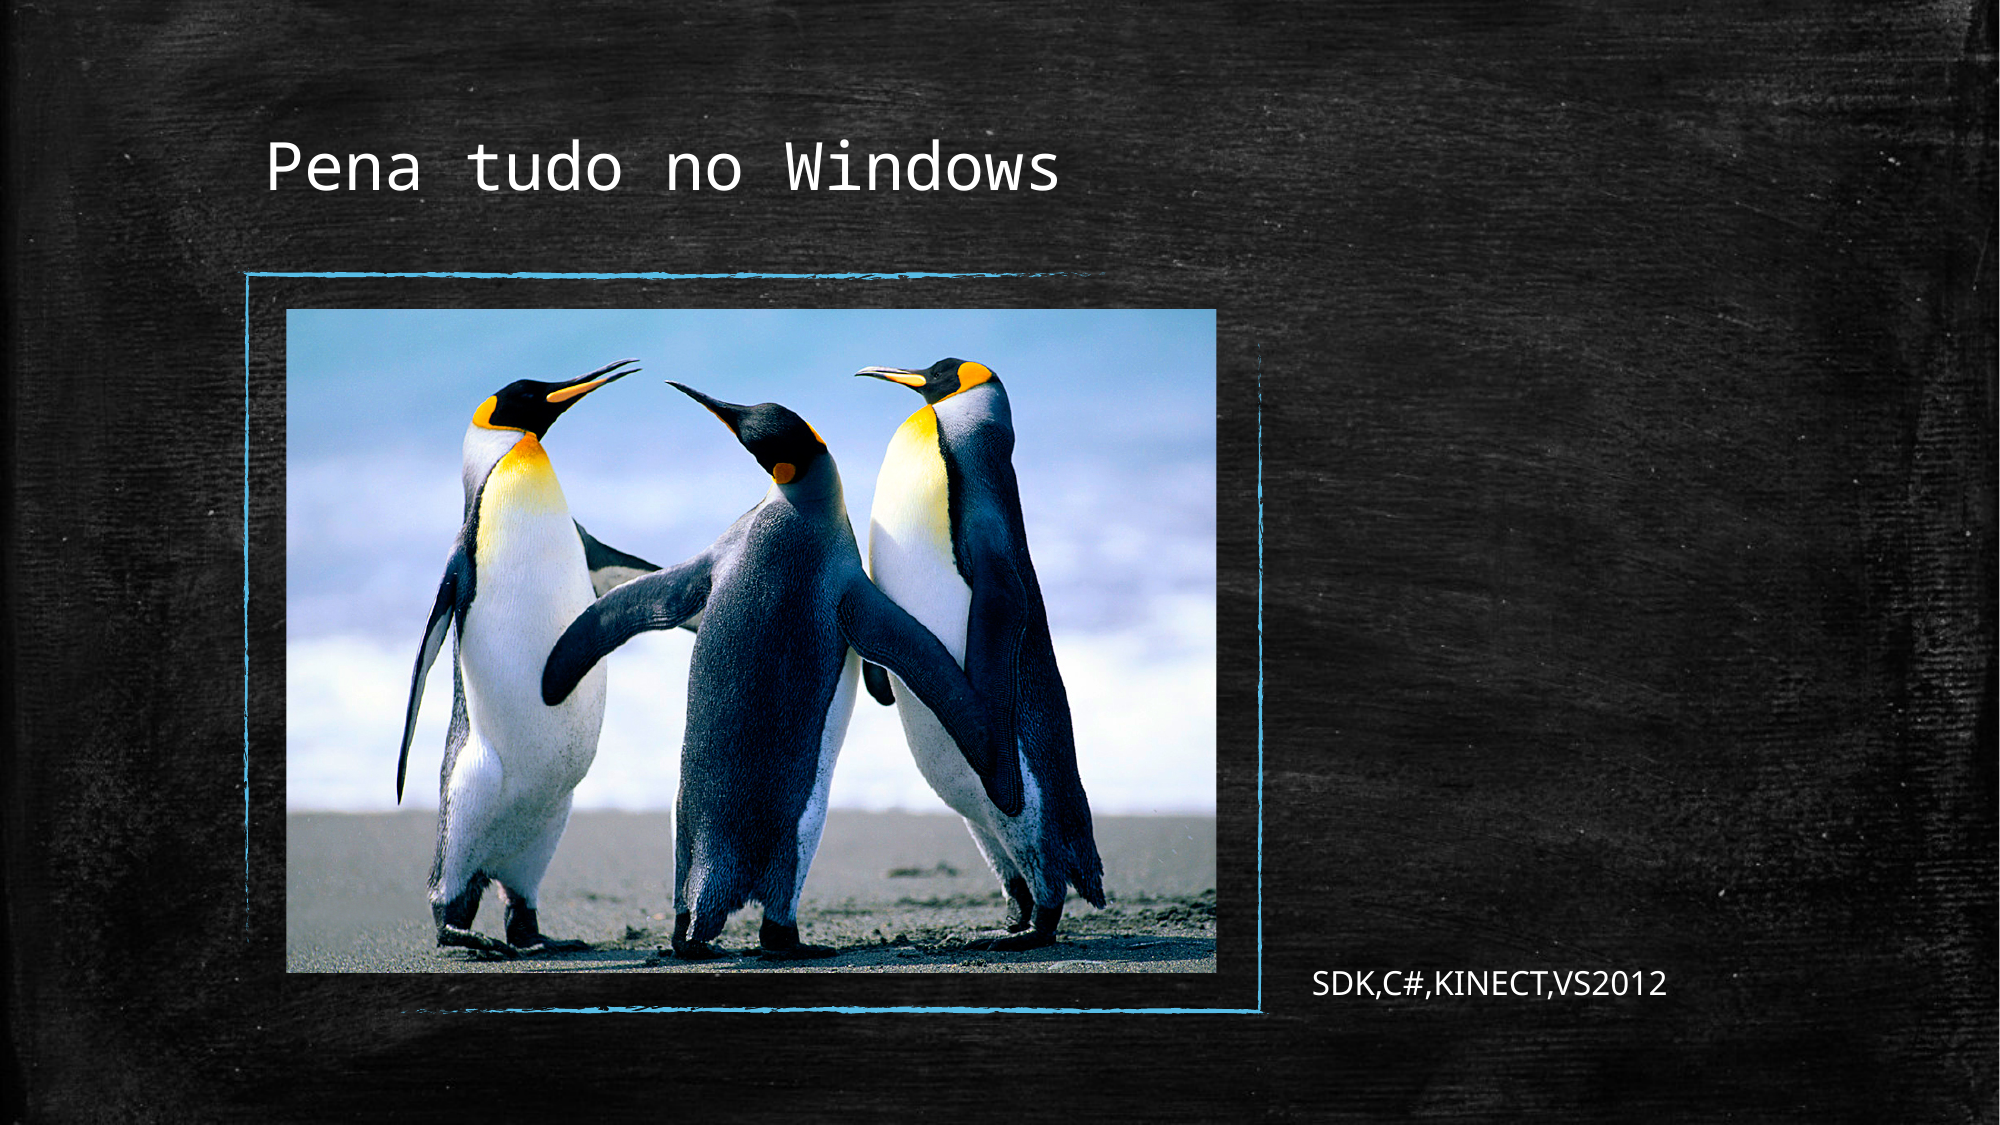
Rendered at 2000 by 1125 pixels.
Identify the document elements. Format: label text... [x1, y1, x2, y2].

picture [286, 309, 1217, 973]
picture [1127, 939, 1160, 951]
picture [1079, 942, 1090, 952]
list SDK,C#,KINECT,VS2012 [1296, 559, 1747, 1010]
title Pena tudo no Windows [249, 45, 1750, 213]
